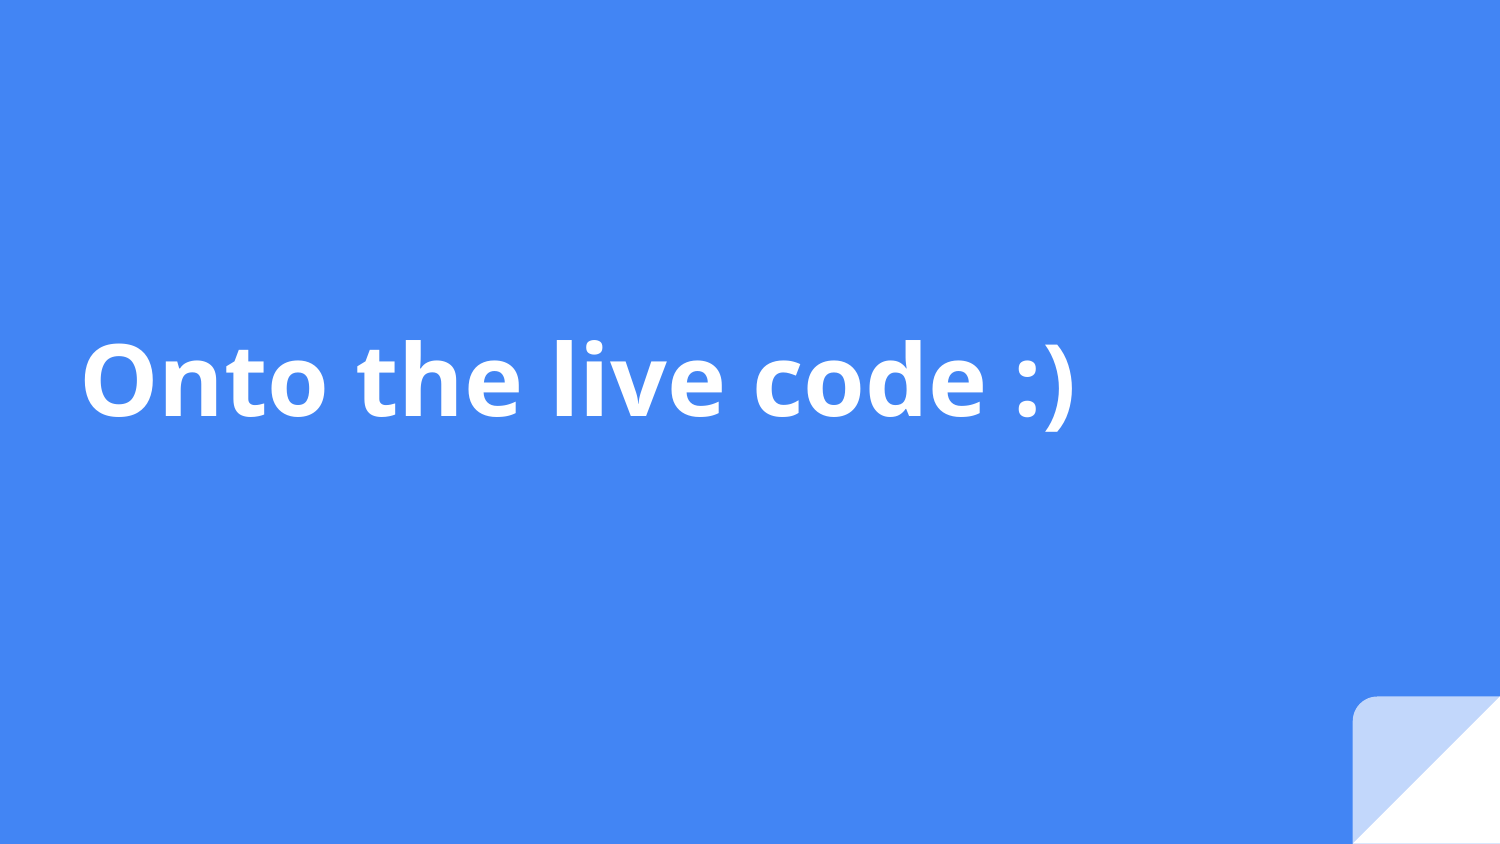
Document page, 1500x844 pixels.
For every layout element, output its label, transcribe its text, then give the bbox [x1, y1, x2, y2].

title Onto the live code :) [64, 298, 1413, 452]
